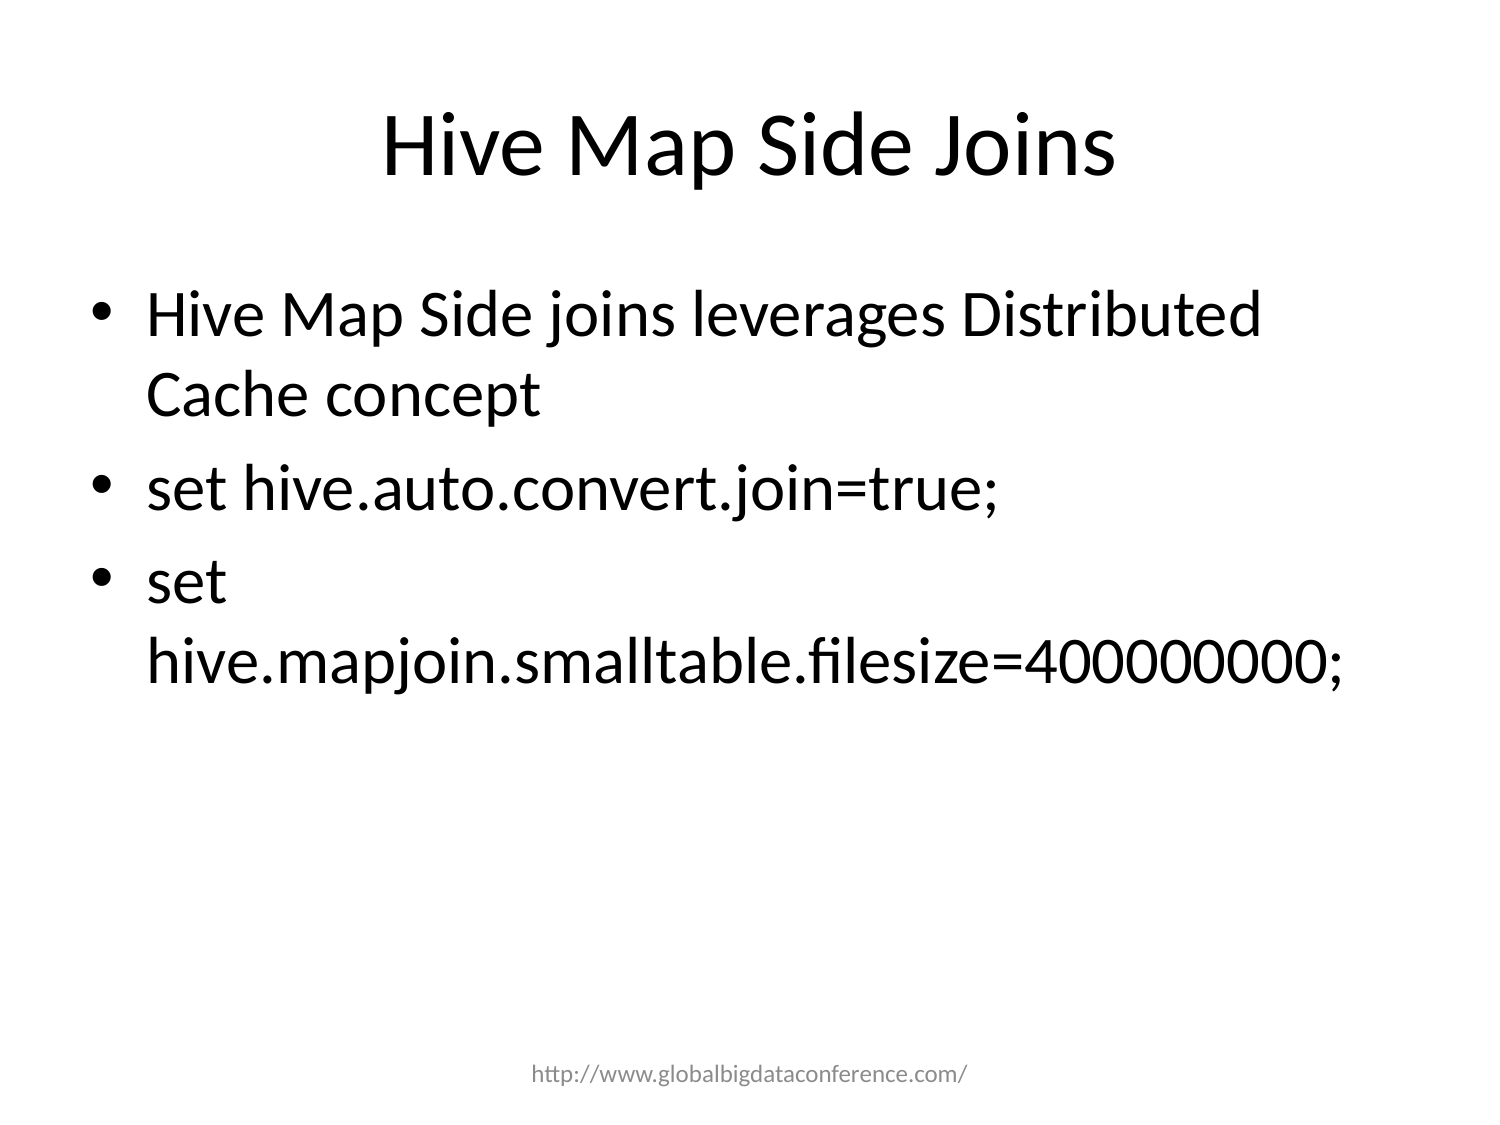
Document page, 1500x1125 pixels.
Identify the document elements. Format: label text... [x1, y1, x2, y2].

title Hive Map Side Joins [75, 45, 1425, 233]
footer http://www.globalbigdataconference.com/ [512, 1042, 988, 1103]
list Hive Map Side joins leverages Distributed Cache concept set hive.auto.convert.join=true; set hive.mapjoin.smalltable.filesize=400000000; [75, 262, 1425, 1005]
